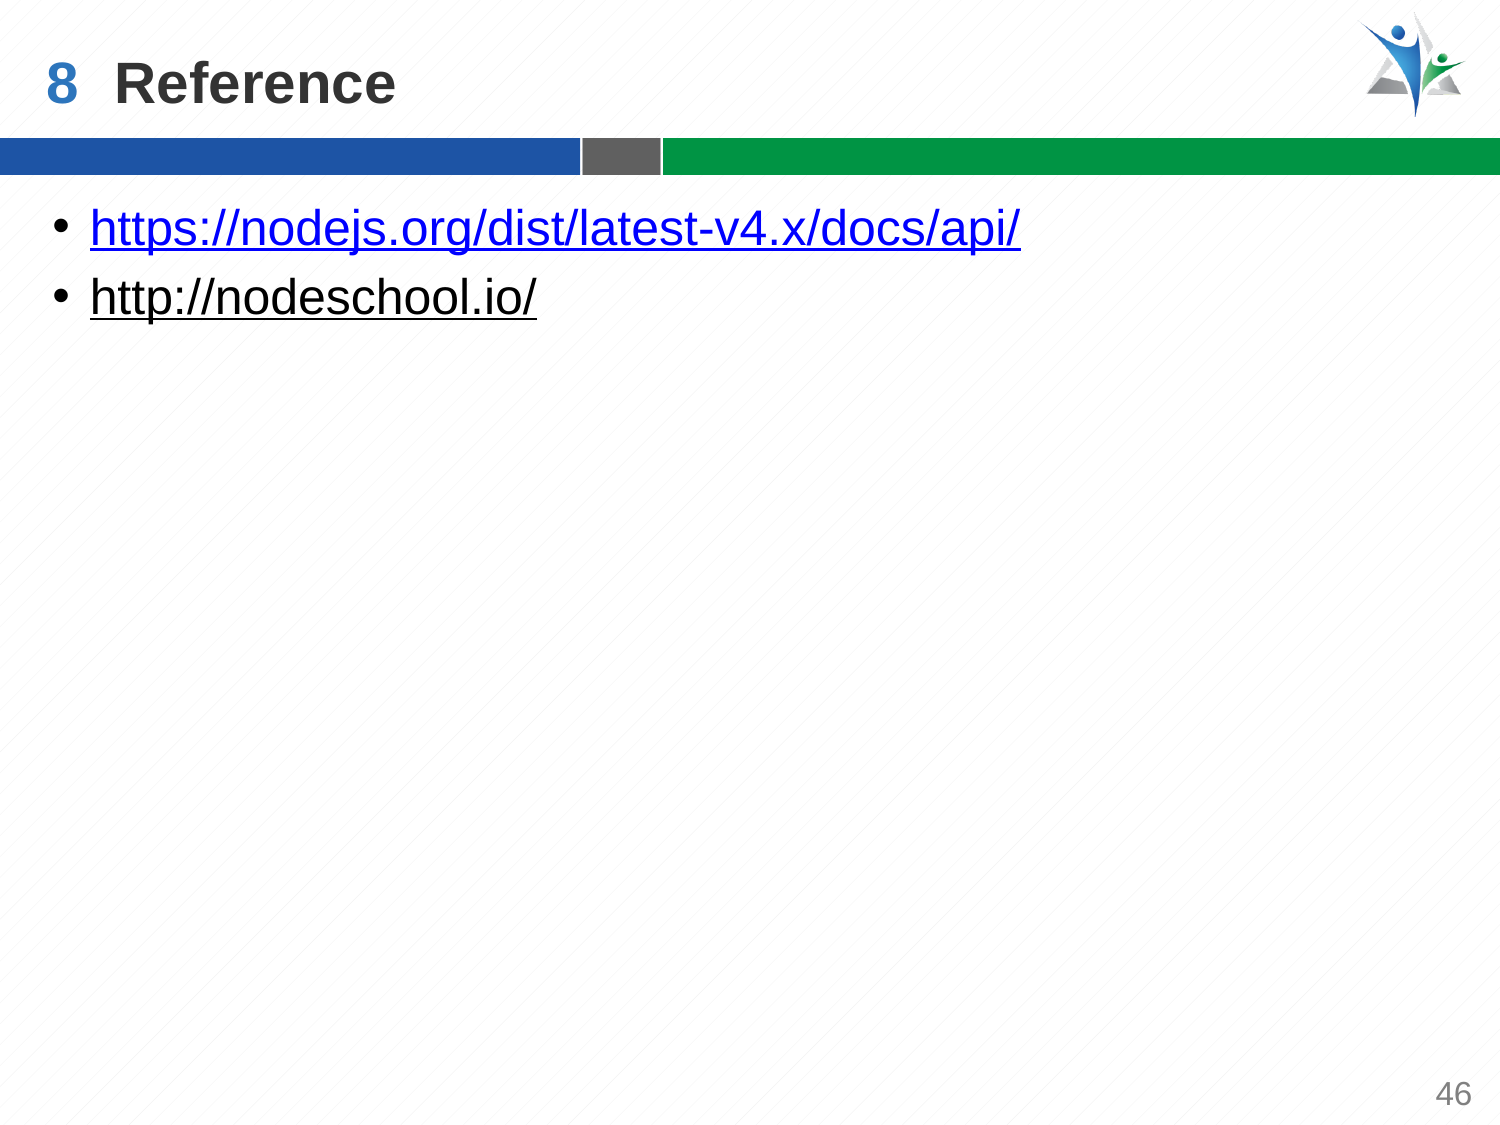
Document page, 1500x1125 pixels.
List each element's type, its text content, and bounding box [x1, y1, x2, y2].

list Reference [99, 37, 1413, 124]
picture [0, 138, 1500, 175]
list https://nodejs.org/dist/latest-v4.x/docs/api/ http://nodeschool.io/ [37, 187, 1463, 1072]
picture [1350, 12, 1476, 117]
list 8 [24, 37, 99, 124]
